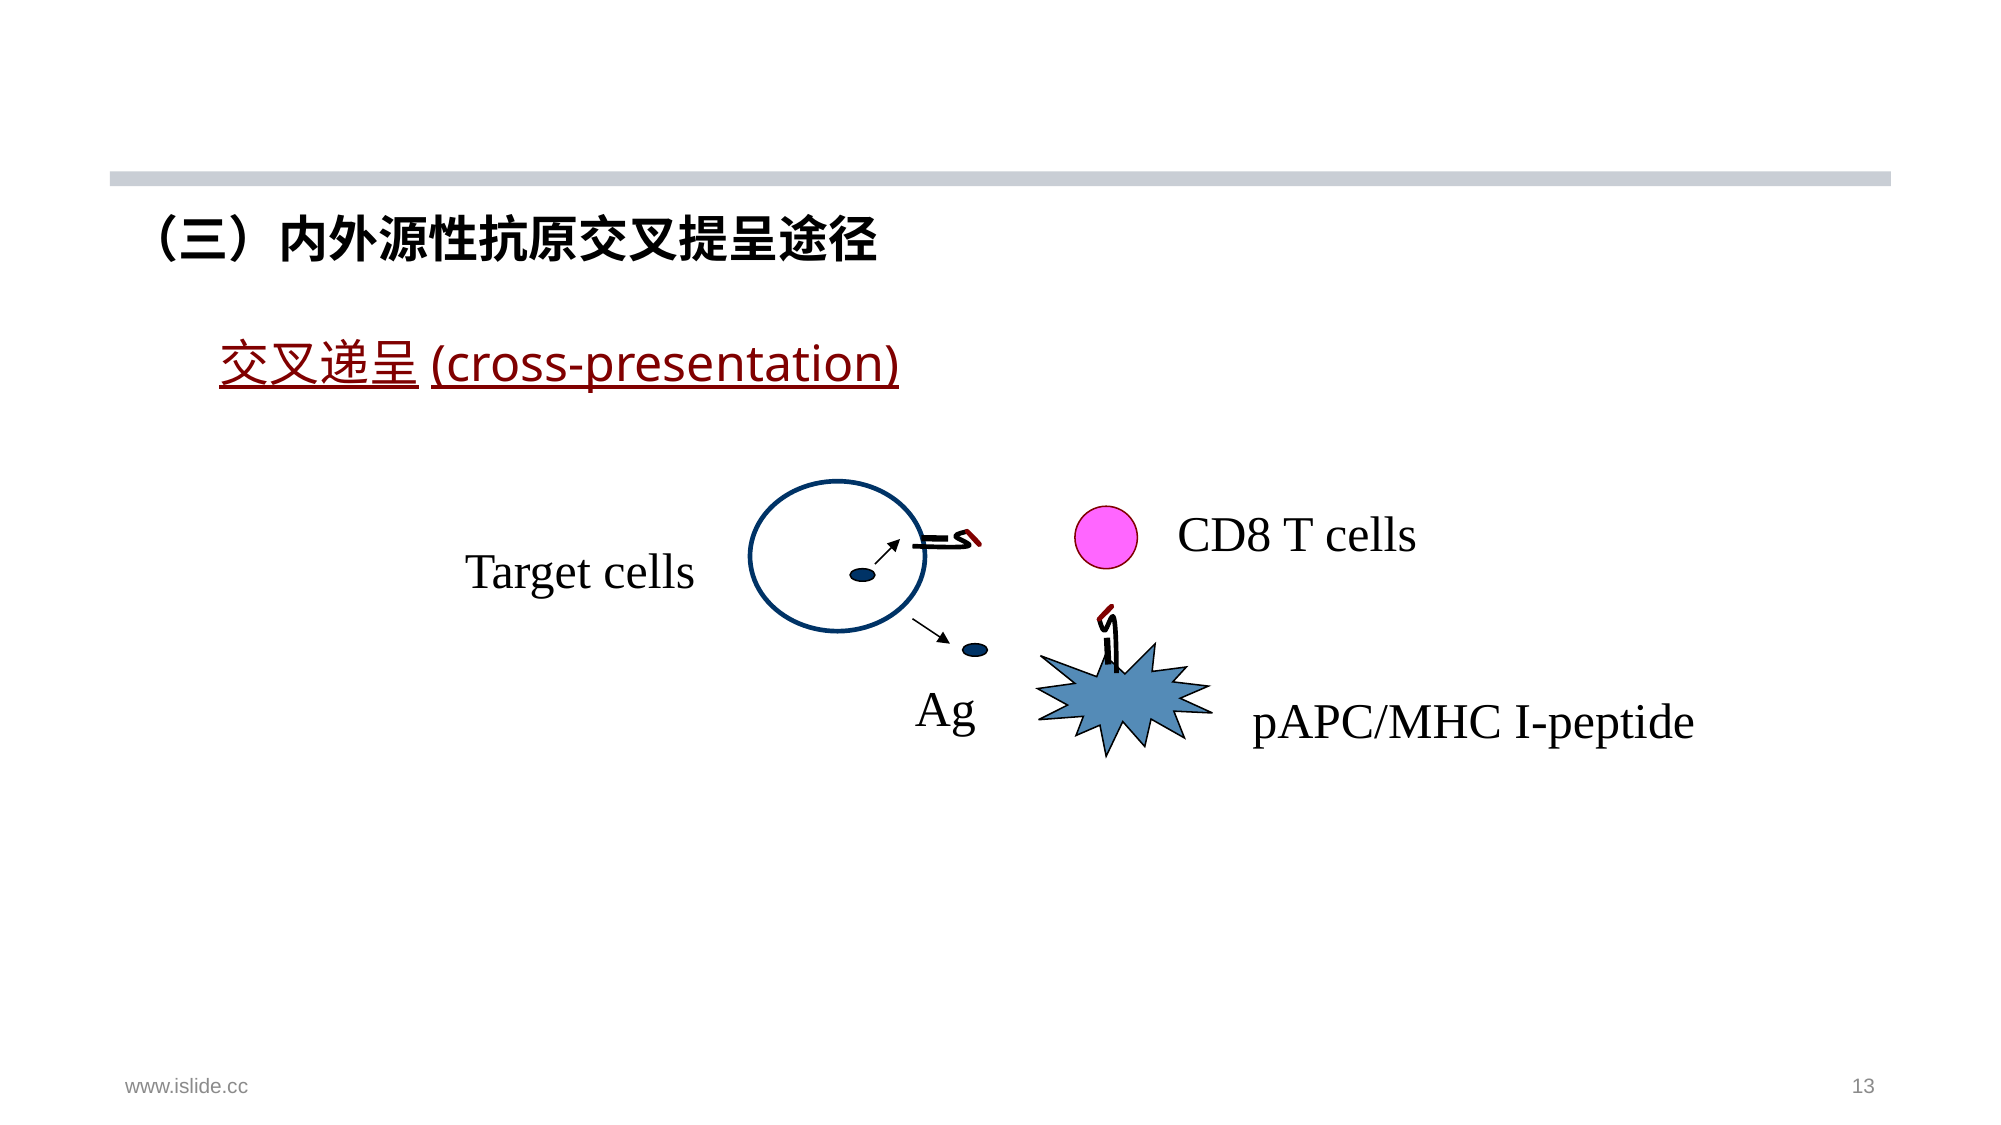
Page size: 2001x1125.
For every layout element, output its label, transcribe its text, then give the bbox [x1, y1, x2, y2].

text_box [849, 568, 875, 582]
text_box [750, 481, 925, 632]
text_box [912, 531, 980, 548]
text_box [962, 643, 988, 657]
text_box [874, 539, 901, 565]
text_box [1074, 506, 1138, 569]
text_box [912, 618, 950, 644]
footer www.islide.cc [109, 1068, 790, 1103]
text_box CD8 T cells [1162, 493, 1450, 569]
slide_number 13 [1412, 1068, 1890, 1103]
text_box pAPC/MHC I-peptide [1237, 681, 1800, 756]
text_box Ag [900, 668, 1025, 744]
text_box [1074, 631, 1142, 649]
text_box Target cells [449, 531, 750, 606]
text_box （三）内外源性抗原交叉提呈途径 [113, 199, 894, 275]
text_box 交叉递呈(cross-presentation) [204, 323, 1099, 399]
text_box [1037, 643, 1213, 757]
